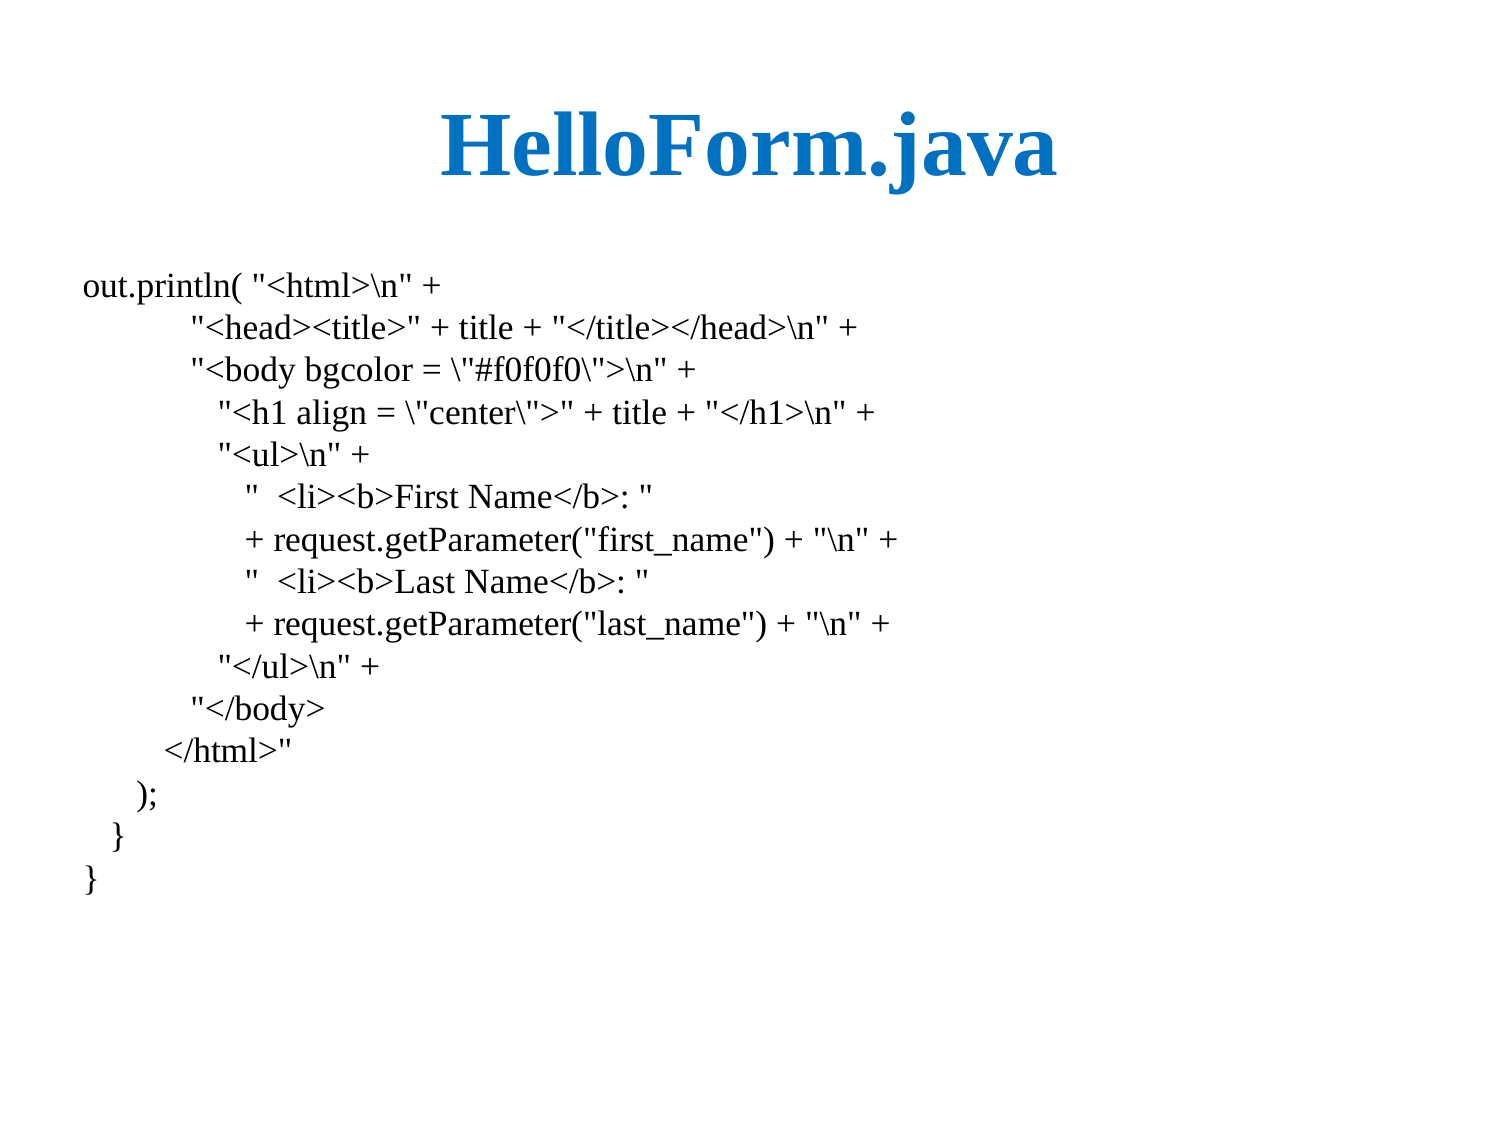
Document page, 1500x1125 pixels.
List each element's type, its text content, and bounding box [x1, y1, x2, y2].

title HelloForm.java [74, 44, 1426, 234]
list out.println( "<html>\n" + "<head><title>" + title + "</title></head>\n" + "<body bgcolor = \"#f0f0f0\">\n" + "<h1 align = \"center\">" + title + "</h1>\n" + "<ul>\n" + " <li><b>First Name</b>: " + request.getParameter("first_name") + "\n" + " <li><b>Last Name</b>: " + request.getParameter("last_name") + "\n" + "</ul>\n" + "</body> </html>" ); } } [74, 261, 1426, 1006]
